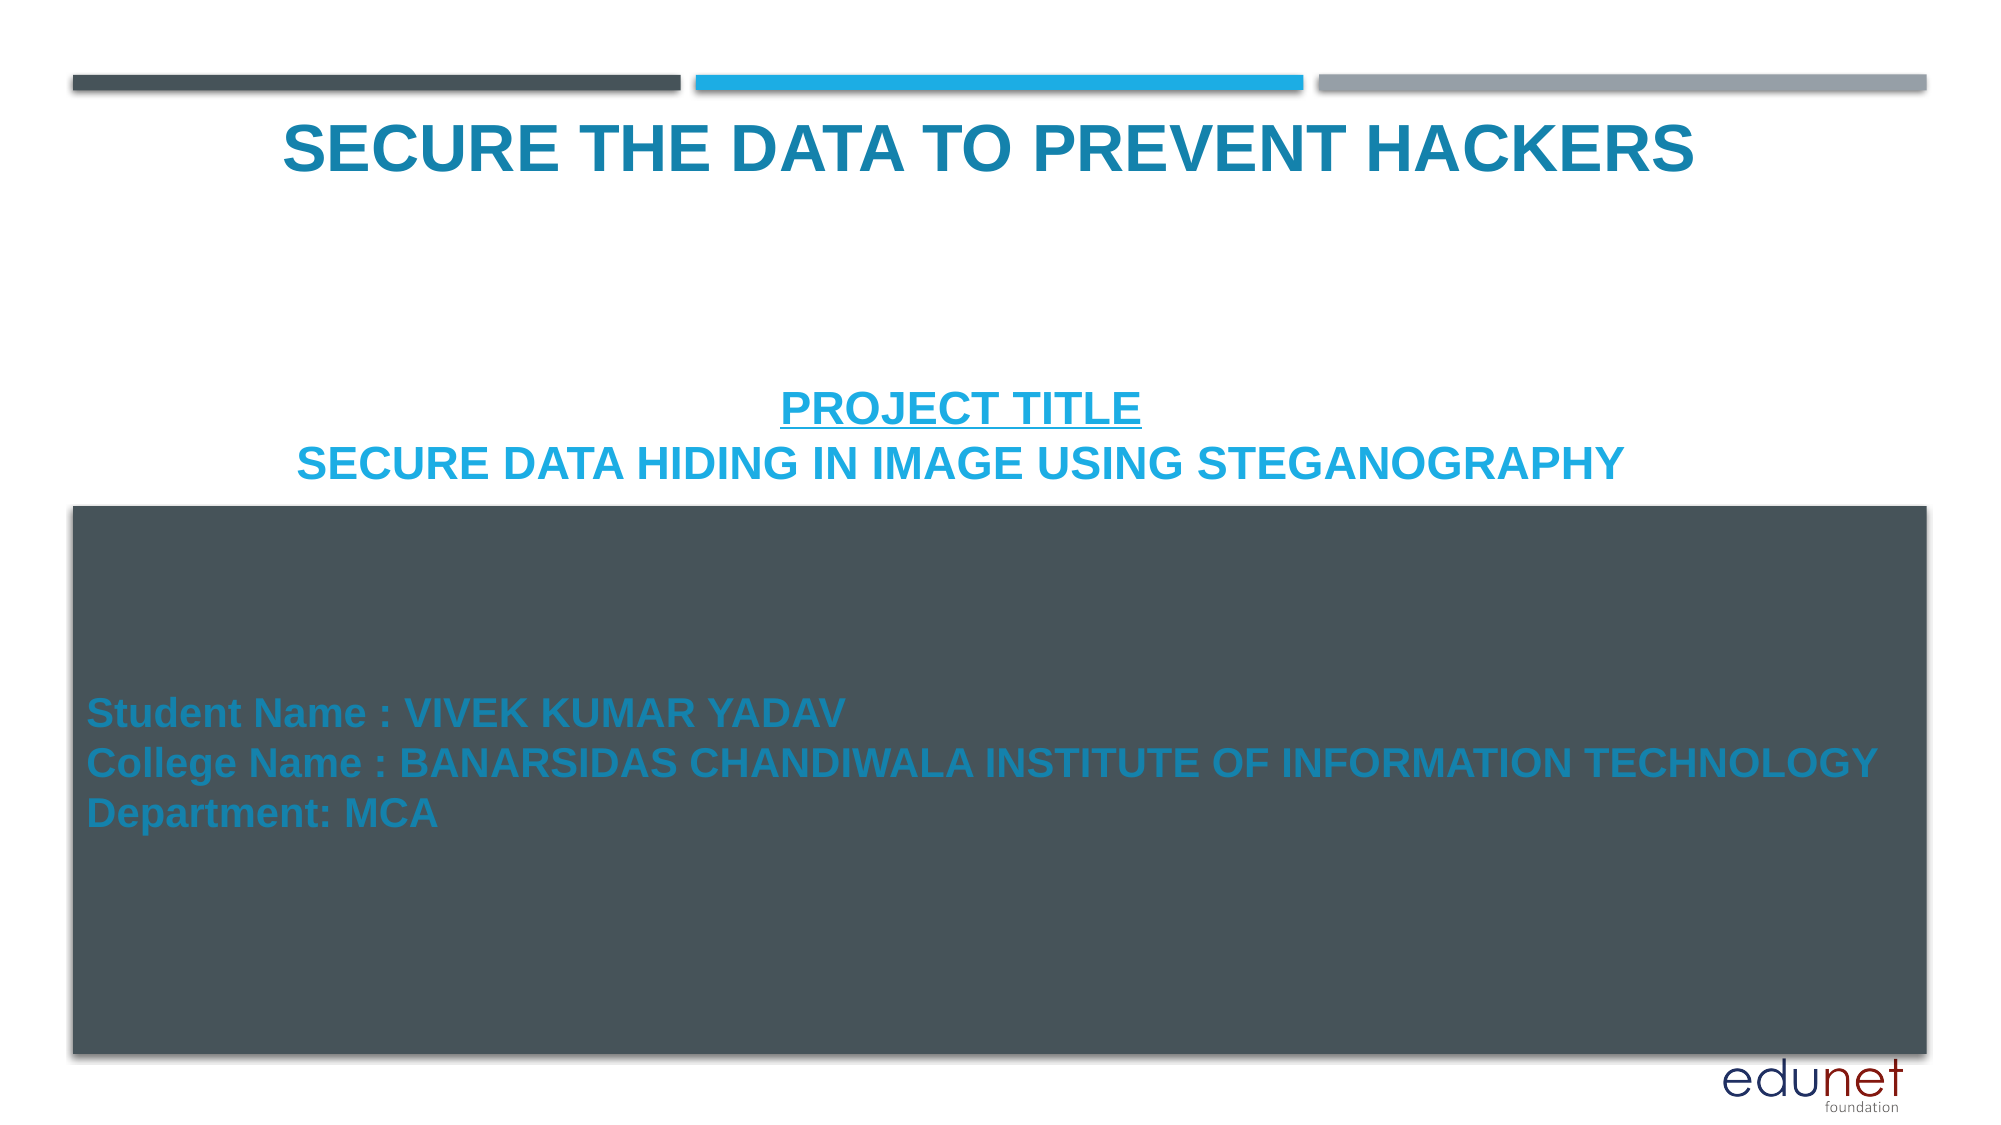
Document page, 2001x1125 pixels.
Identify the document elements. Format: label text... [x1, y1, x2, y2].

picture [1719, 1056, 1905, 1116]
text_box SECURE THE DATA TO PREVENT HACKERS [0, 97, 2000, 193]
text_box Student Name : VIVEK KUMAR YADAV College Name : BANARSIDAS CHANDIWALA INSTITUTE OF INFORMATION TECHNOLOGY Department: MCA [71, 678, 1929, 844]
title PROJECT TITLE SECURE DATA HIDING IN IMAGE USING STEGANOGRAPHY [211, 336, 1712, 497]
